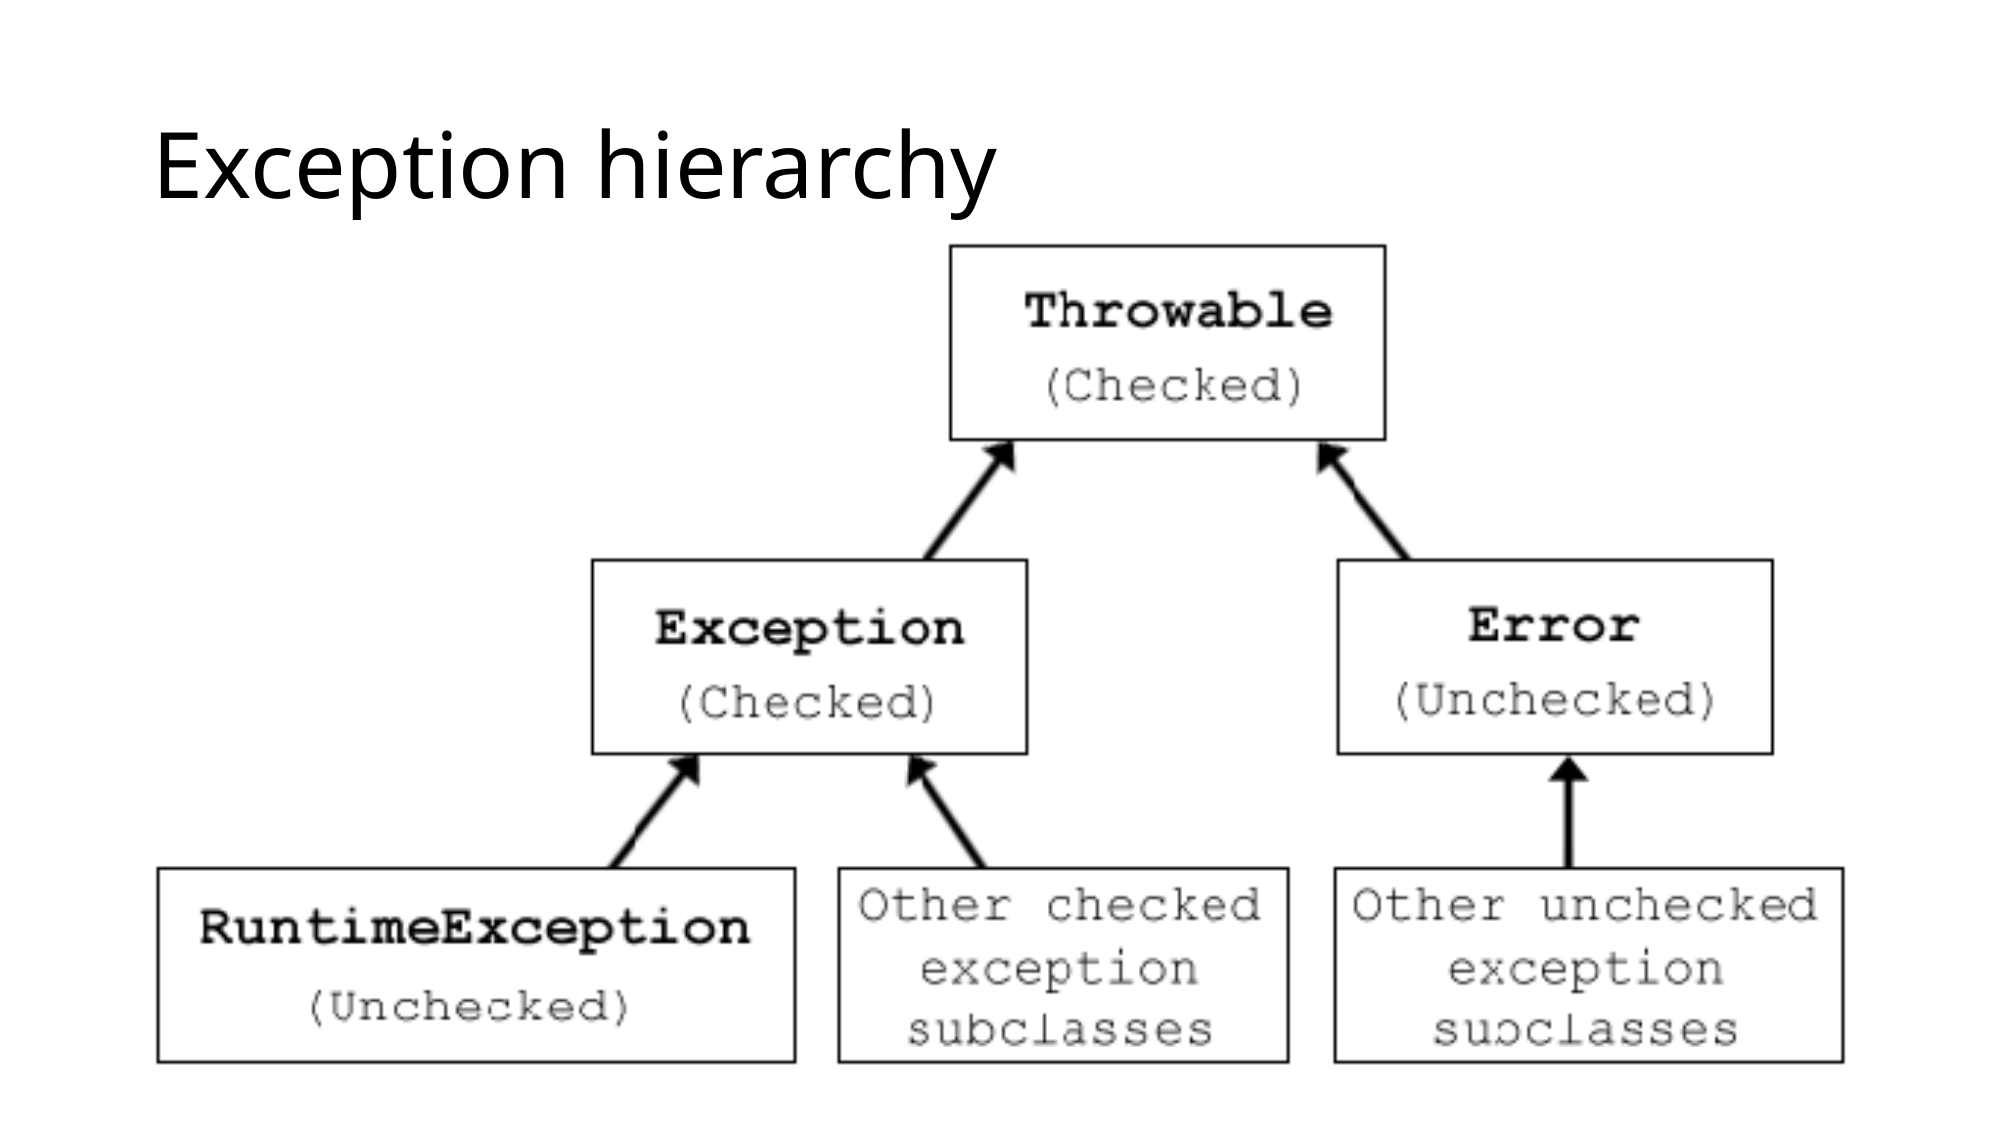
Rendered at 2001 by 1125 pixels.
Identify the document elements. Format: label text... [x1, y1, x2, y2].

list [137, 222, 1863, 1091]
title Exception hierarchy [137, 59, 1863, 222]
